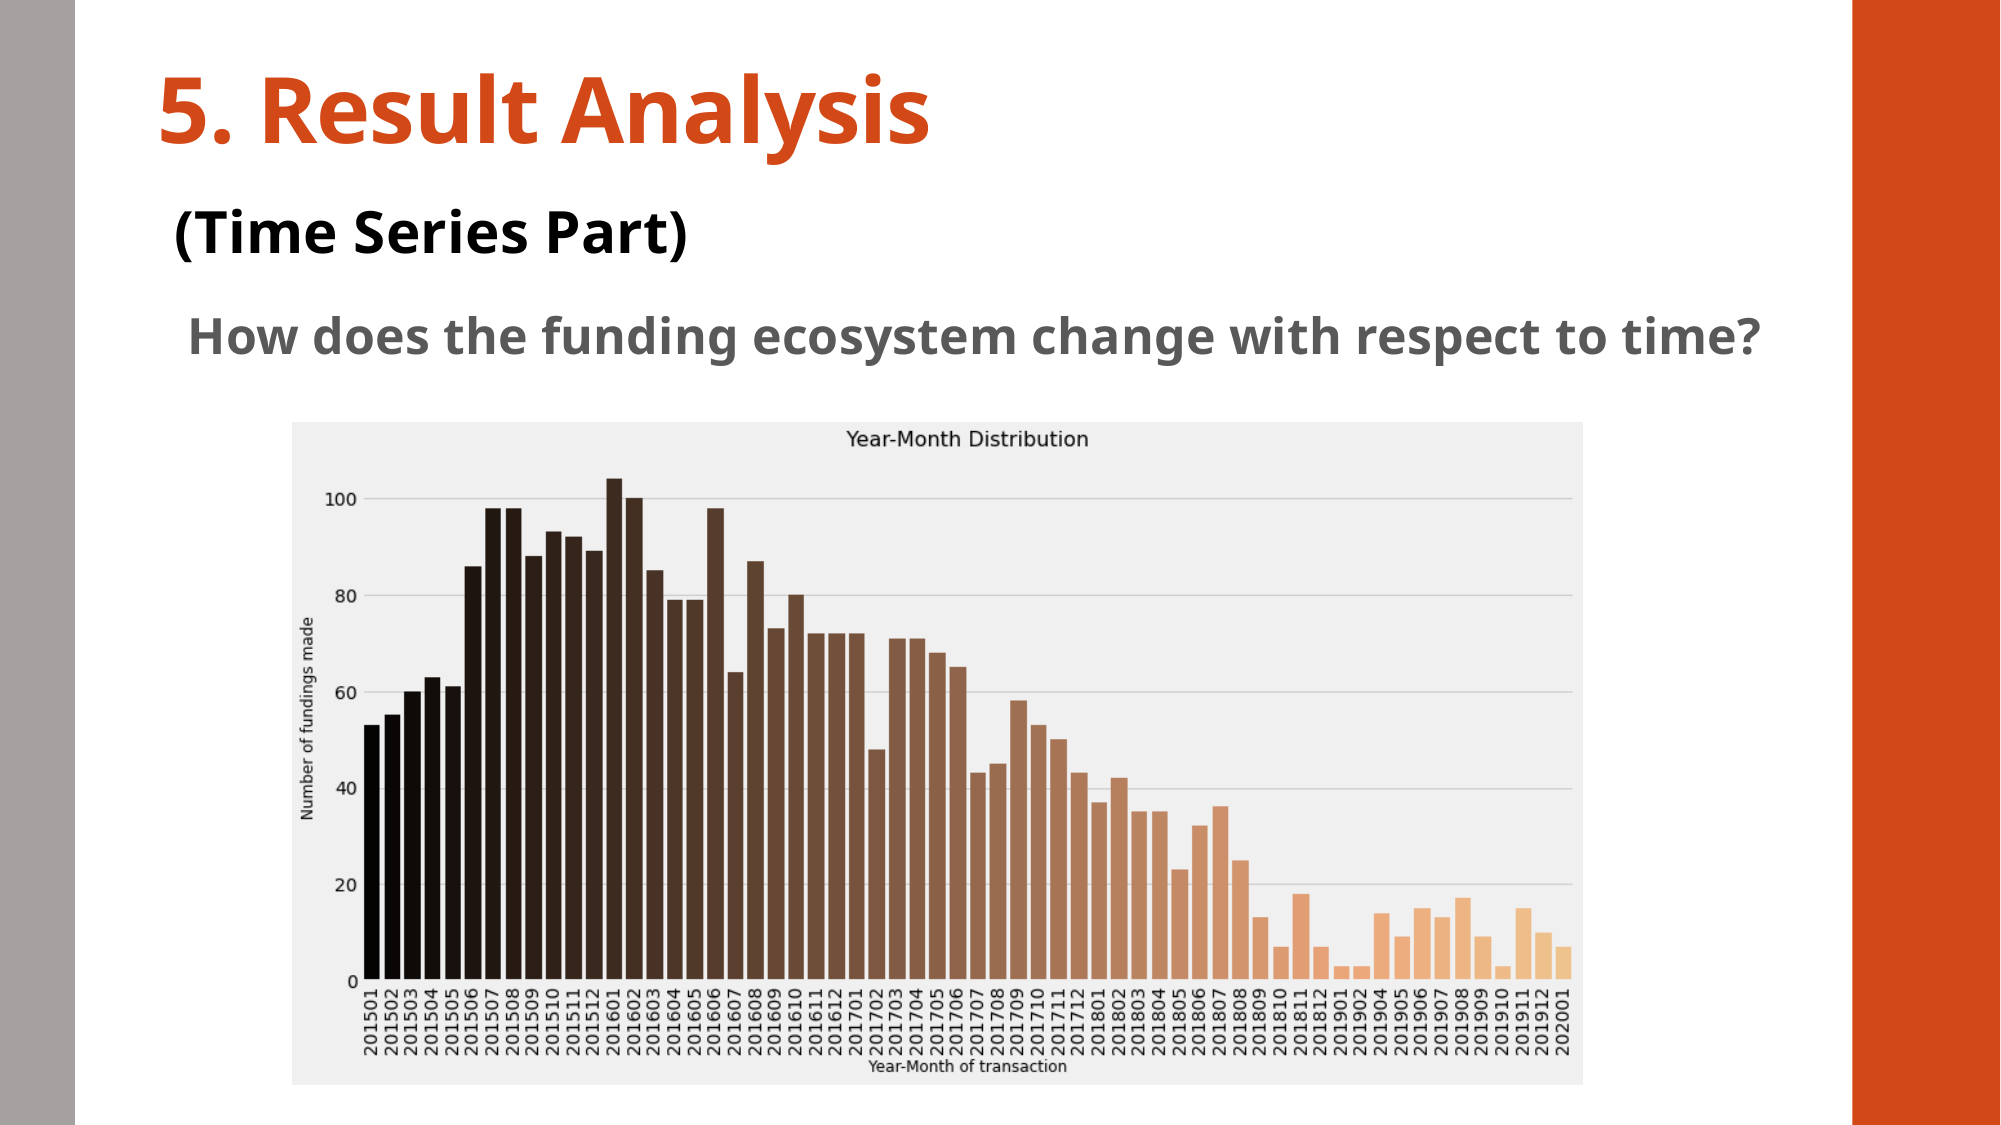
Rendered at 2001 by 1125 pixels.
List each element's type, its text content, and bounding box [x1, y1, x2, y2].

title 5. Result Analysis [142, 0, 1733, 171]
list (Time Series Part) How does the funding ecosystem change with respect to time? [142, 193, 1836, 908]
picture [292, 421, 1583, 1085]
